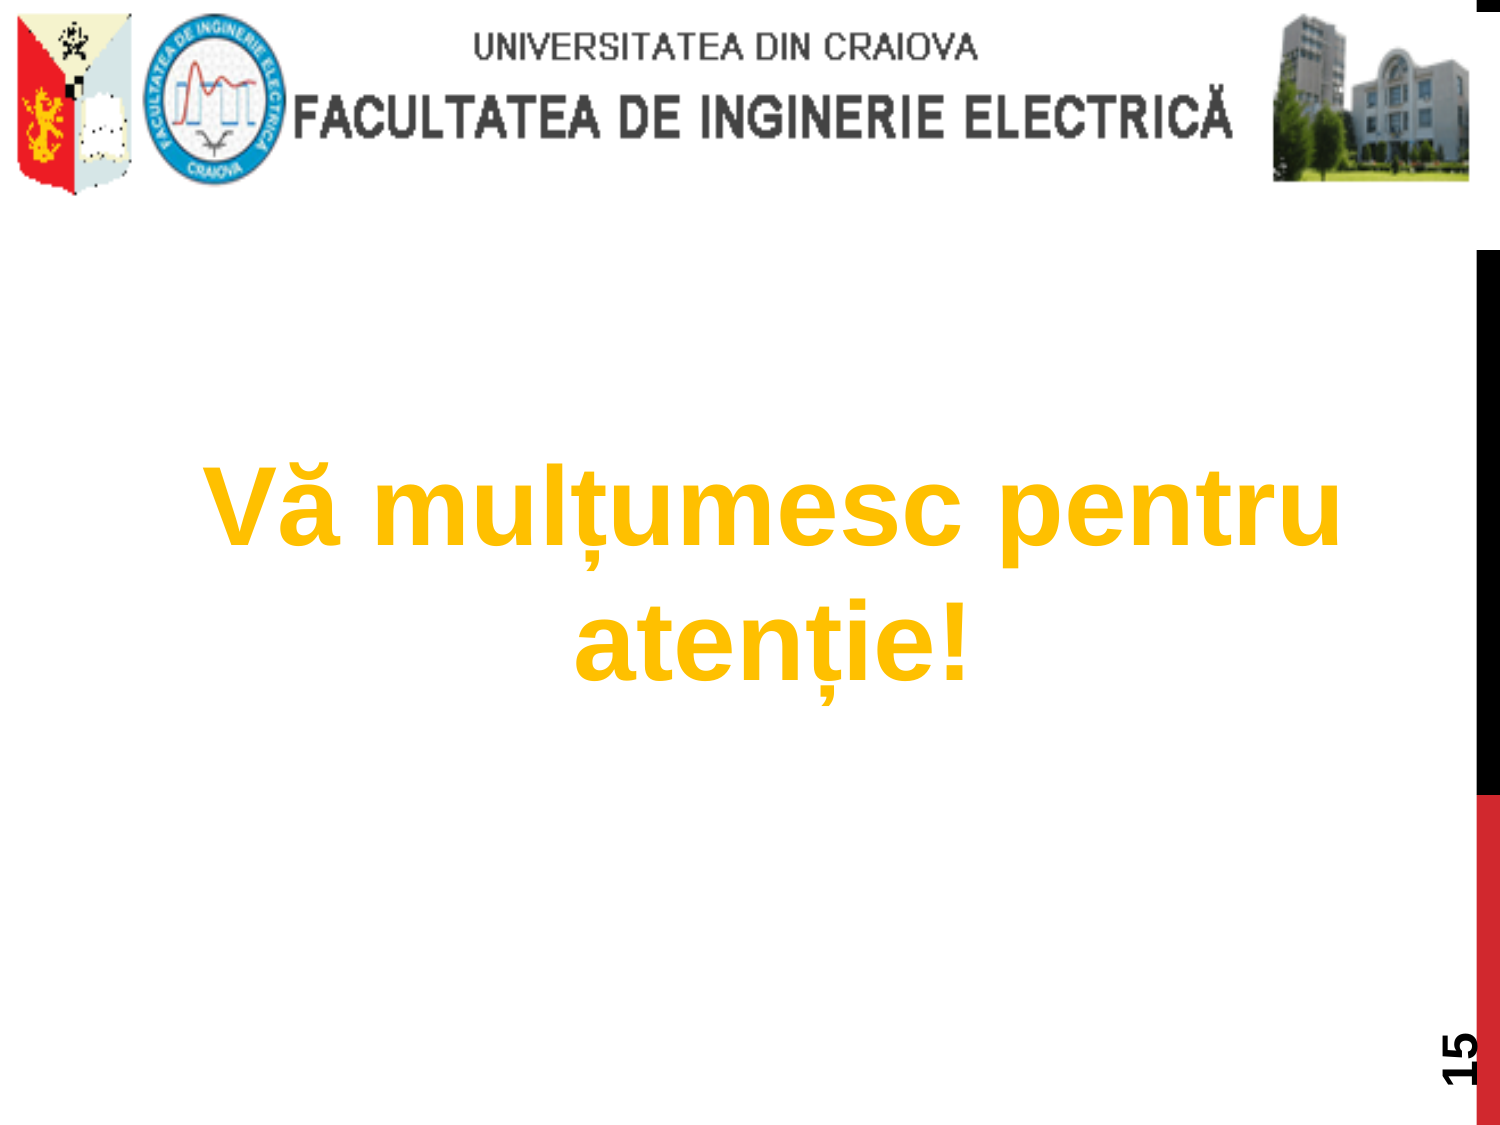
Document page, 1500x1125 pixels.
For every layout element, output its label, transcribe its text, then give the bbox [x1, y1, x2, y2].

slide_number 15 [1427, 887, 1488, 1104]
text_box Vă mulțumesc pentru atenție! [87, 424, 1461, 710]
picture [0, 11, 1500, 251]
